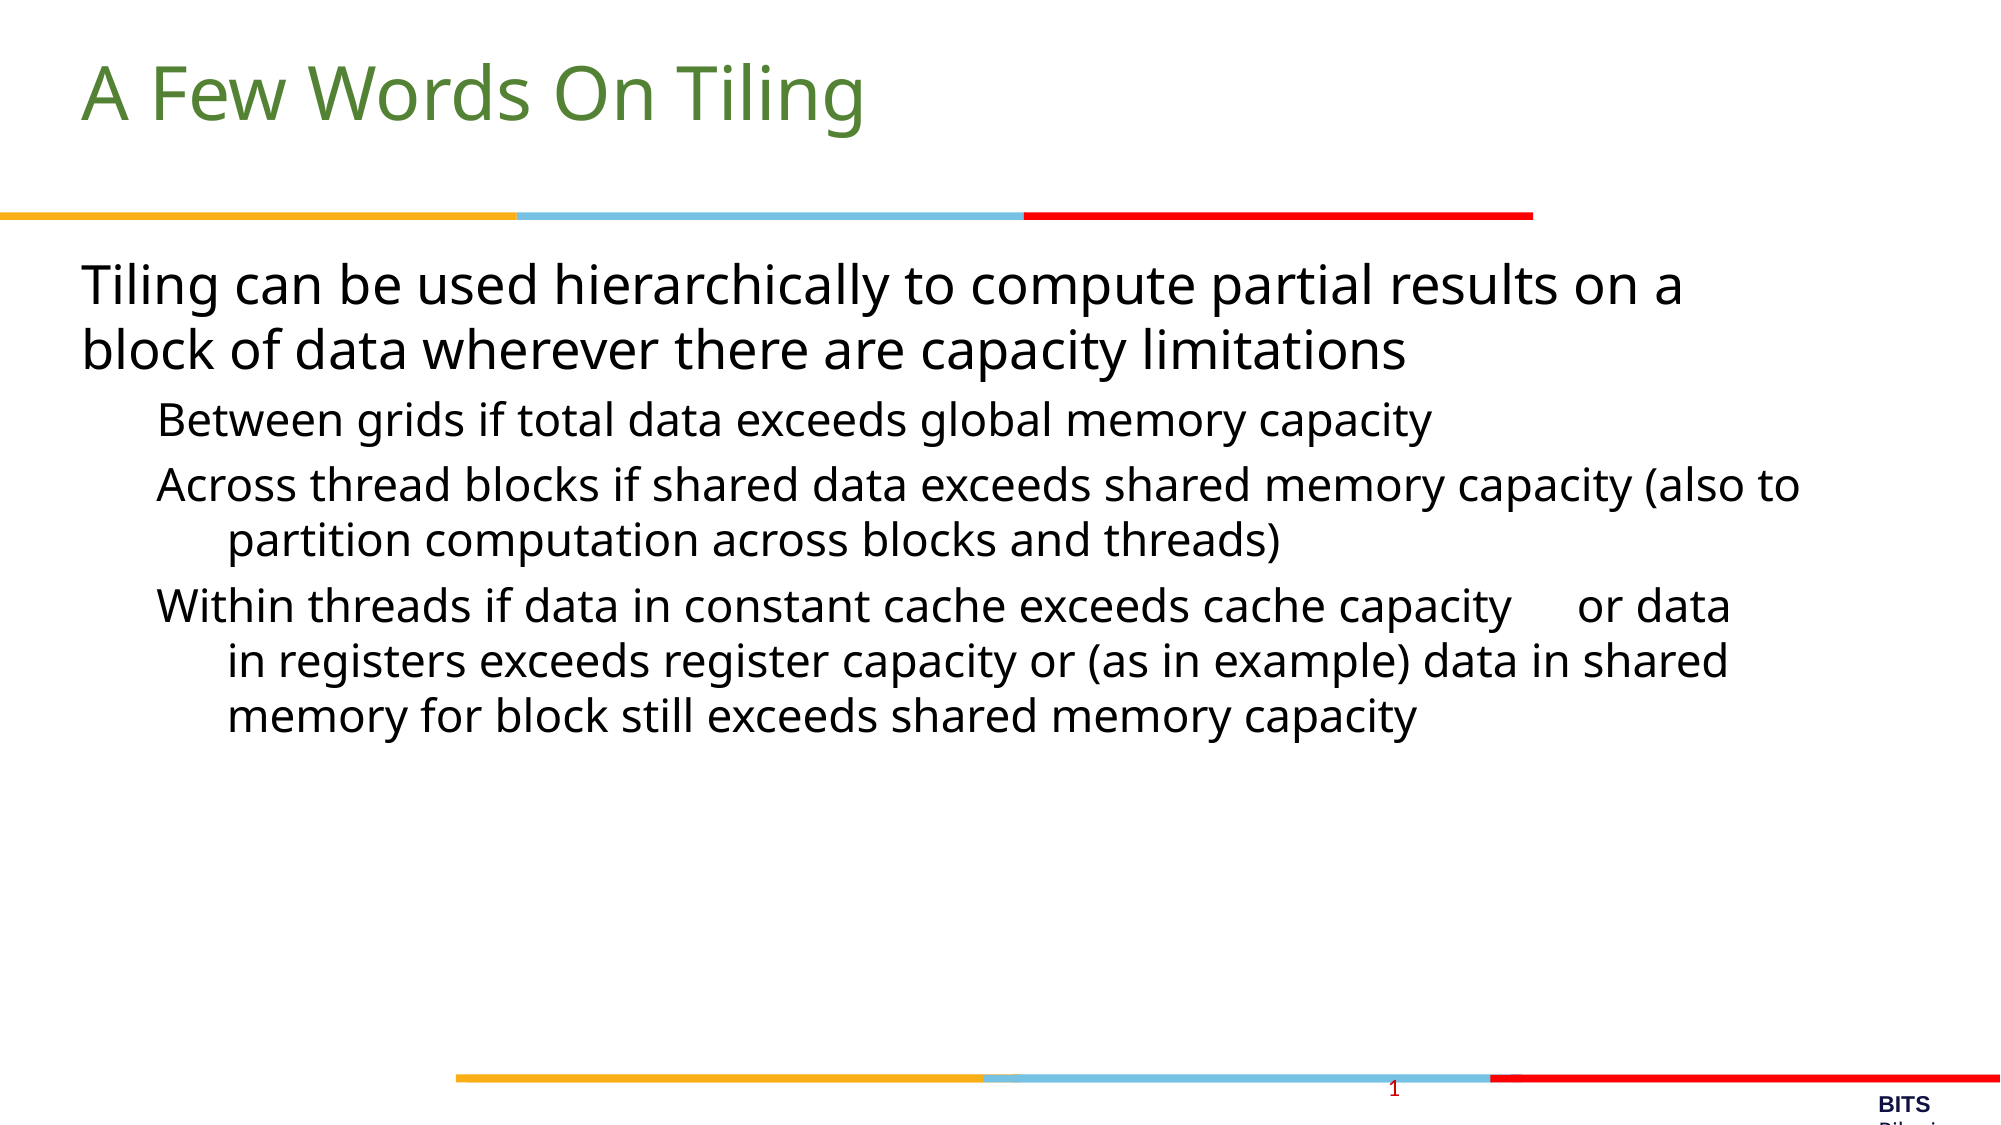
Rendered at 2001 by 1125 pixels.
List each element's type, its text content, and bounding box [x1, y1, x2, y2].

footer BITS Pilani [1876, 1089, 1995, 1125]
text_box Tiling can be used hierarchically to compute partial results on a block of data wherever there are capacity limitations Between grids if total data exceeds global memory capacity Across thread blocks if shared data exceeds shared memory capacity (also to partition computation across blocks and threads) Within threads if data in constant cache exceeds cache capacity or data in registers exceeds register capacity or (as in example) data in shared memory for block still exceeds shared memory capacity [79, 247, 1829, 742]
text_box 1 [1385, 1075, 1403, 1102]
title A Few Words On Tiling [79, 43, 1921, 234]
